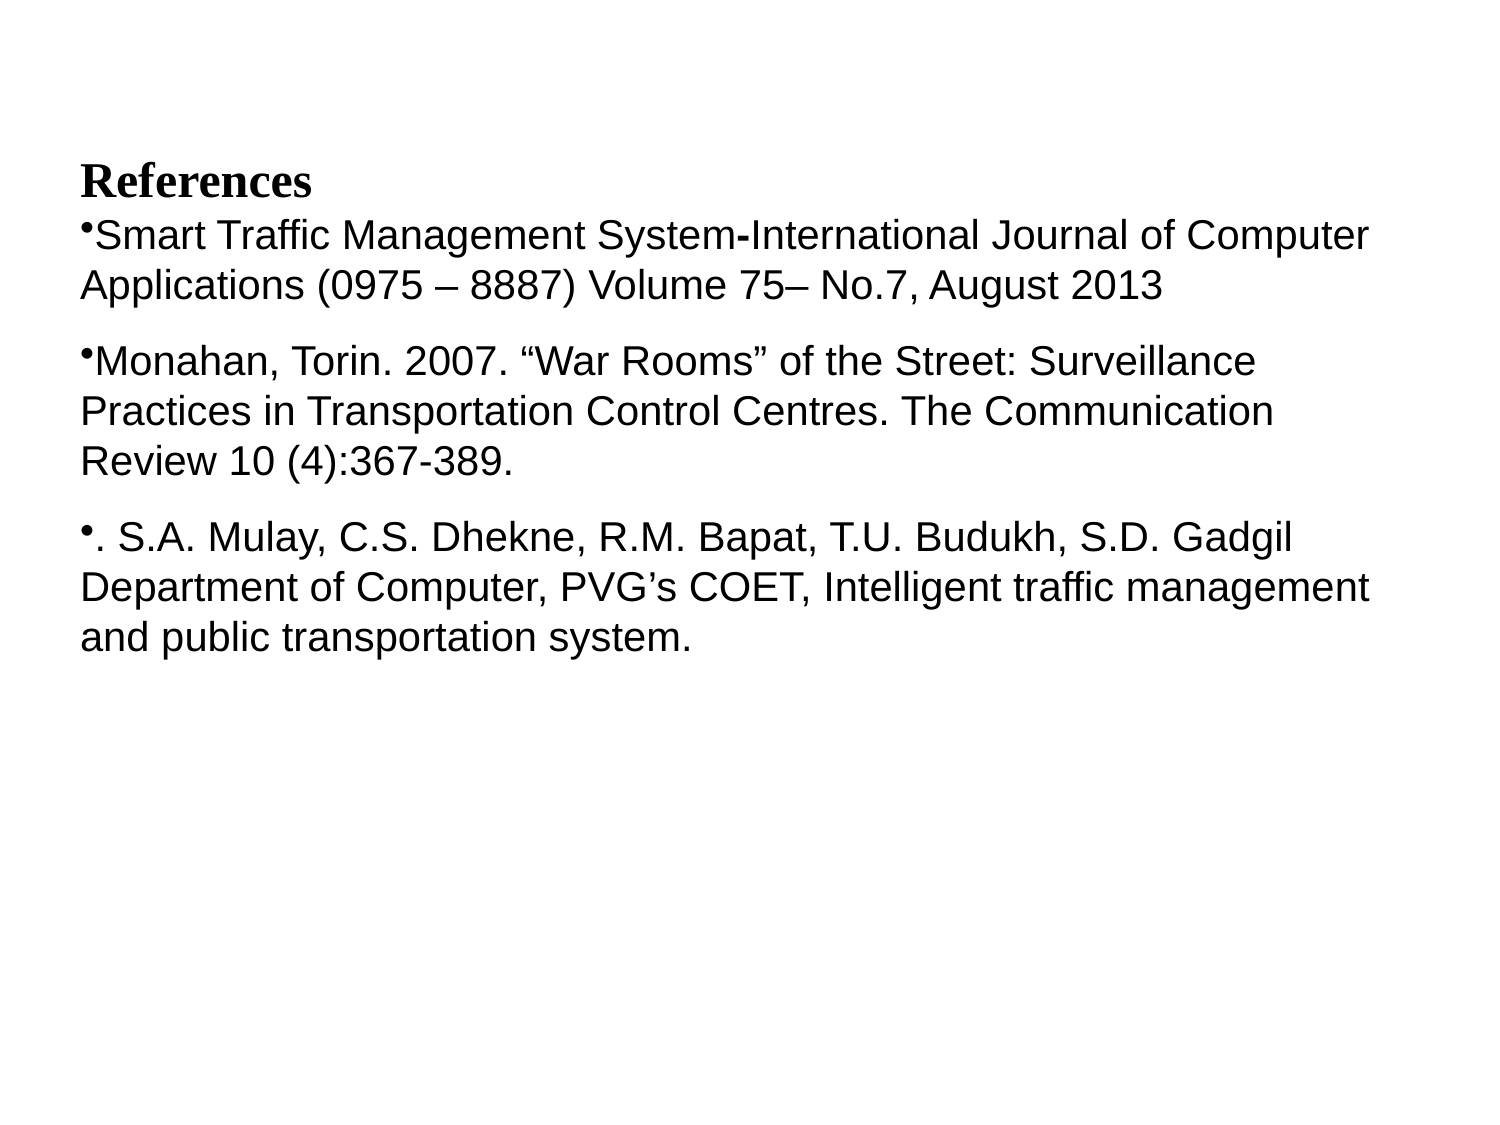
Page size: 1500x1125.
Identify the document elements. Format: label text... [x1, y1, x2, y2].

text_box References Smart Traffic Management System-International Journal of Computer Applications (0975 – 8887) Volume 75– No.7, August 2013 Monahan, Torin. 2007. “War Rooms” of the Street: Surveillance Practices in Transportation Control Centres. The Communication Review 10 (4):367-389. . S.A. Mulay, C.S. Dhekne, R.M. Bapat, T.U. Budukh, S.D. Gadgil Department of Computer, PVG’s COET, Intelligent traffic management and public transportation system. [64, 140, 1406, 713]
